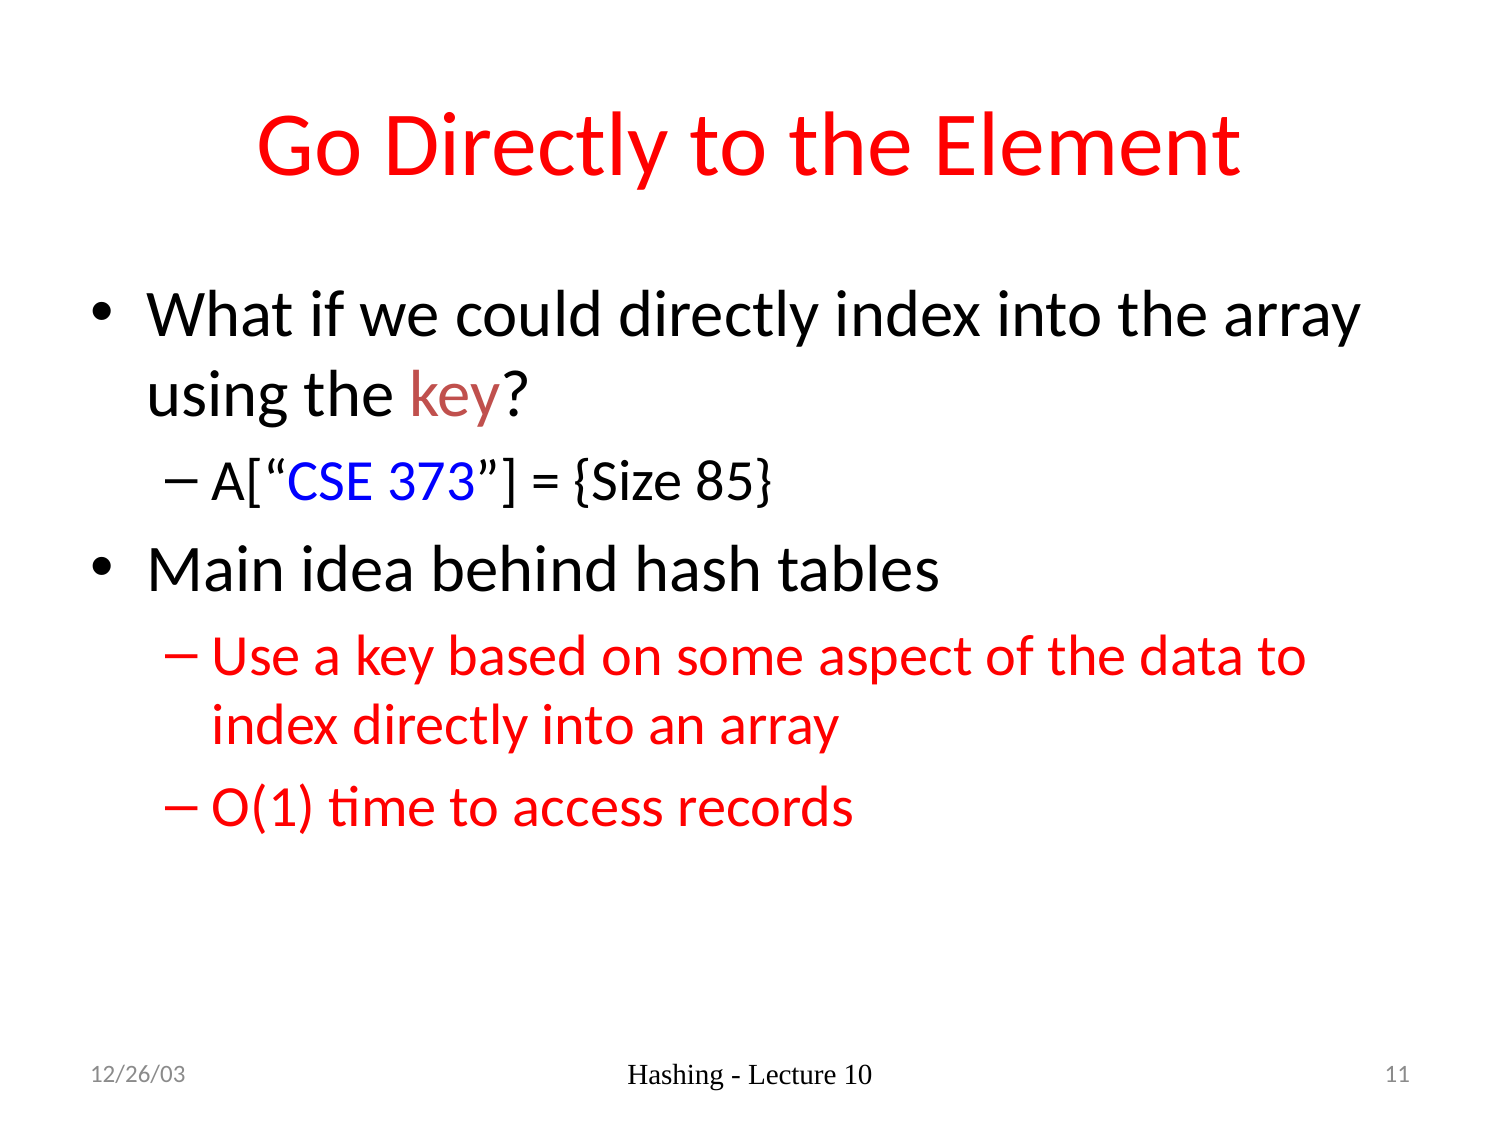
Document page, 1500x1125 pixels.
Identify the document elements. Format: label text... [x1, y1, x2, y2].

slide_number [75, 1042, 425, 1103]
slide_number 11 [1074, 1042, 1425, 1103]
footer Hashing - Lecture 10 [512, 1042, 988, 1103]
title Go Directly to the Element [75, 45, 1425, 233]
list What if we could directly index into the array using the key? A[“CSE 373”] = {Size 85} Main idea behind hash tables Use a key based on some aspect of the data to index directly into an array O(1) time to access records [75, 262, 1425, 1005]
